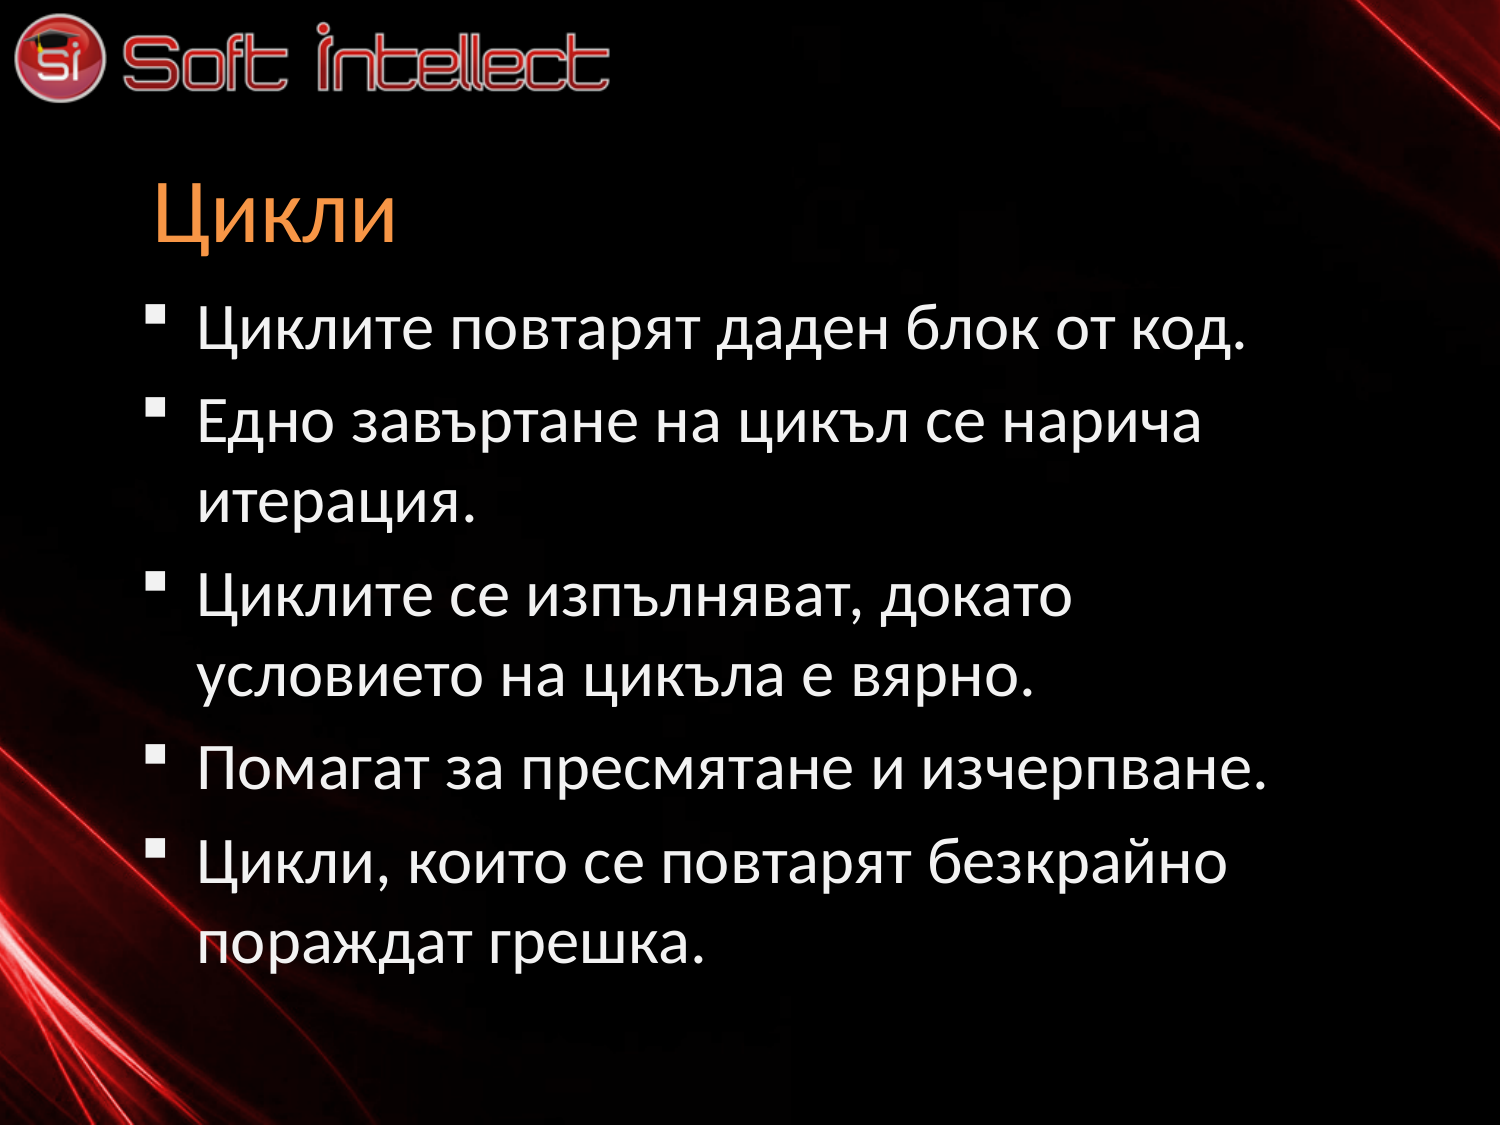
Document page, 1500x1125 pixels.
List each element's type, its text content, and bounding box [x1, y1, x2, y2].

title Цикли [137, 112, 1488, 300]
picture [0, 0, 1500, 1125]
list Циклите повтарят даден блок от код. Едно завъртане на цикъл се нарича итерация. Циклите се изпълняват, докато условието на цикъла е вярно. Помагат за пресмятане и изчерпване. Цикли, които се повтарят безкрайно пораждат грешка. [125, 275, 1375, 1018]
